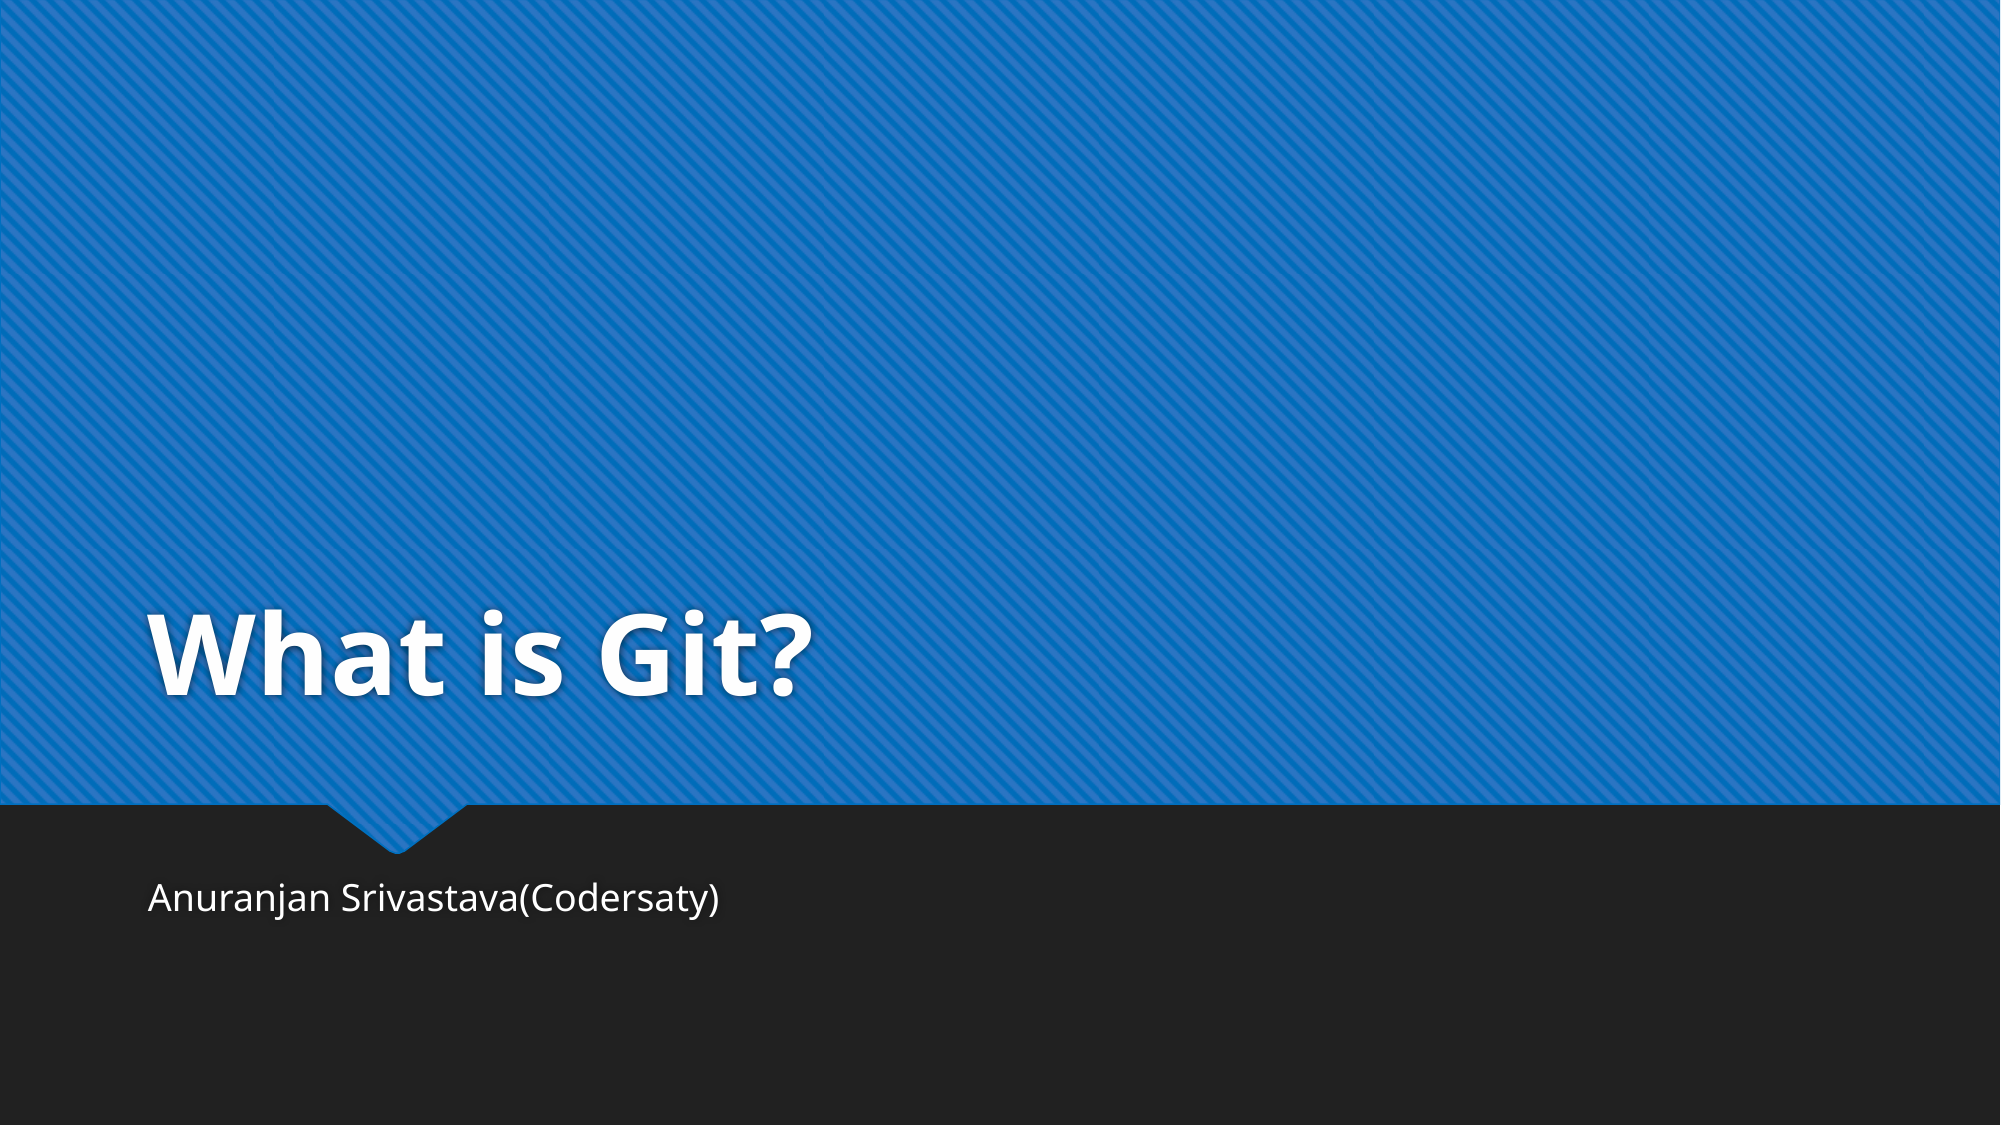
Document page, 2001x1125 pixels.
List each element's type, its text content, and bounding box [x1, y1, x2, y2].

title What is Git? [132, 237, 1868, 726]
subtitle Anuranjan Srivastava(Codersaty) [132, 866, 1868, 938]
